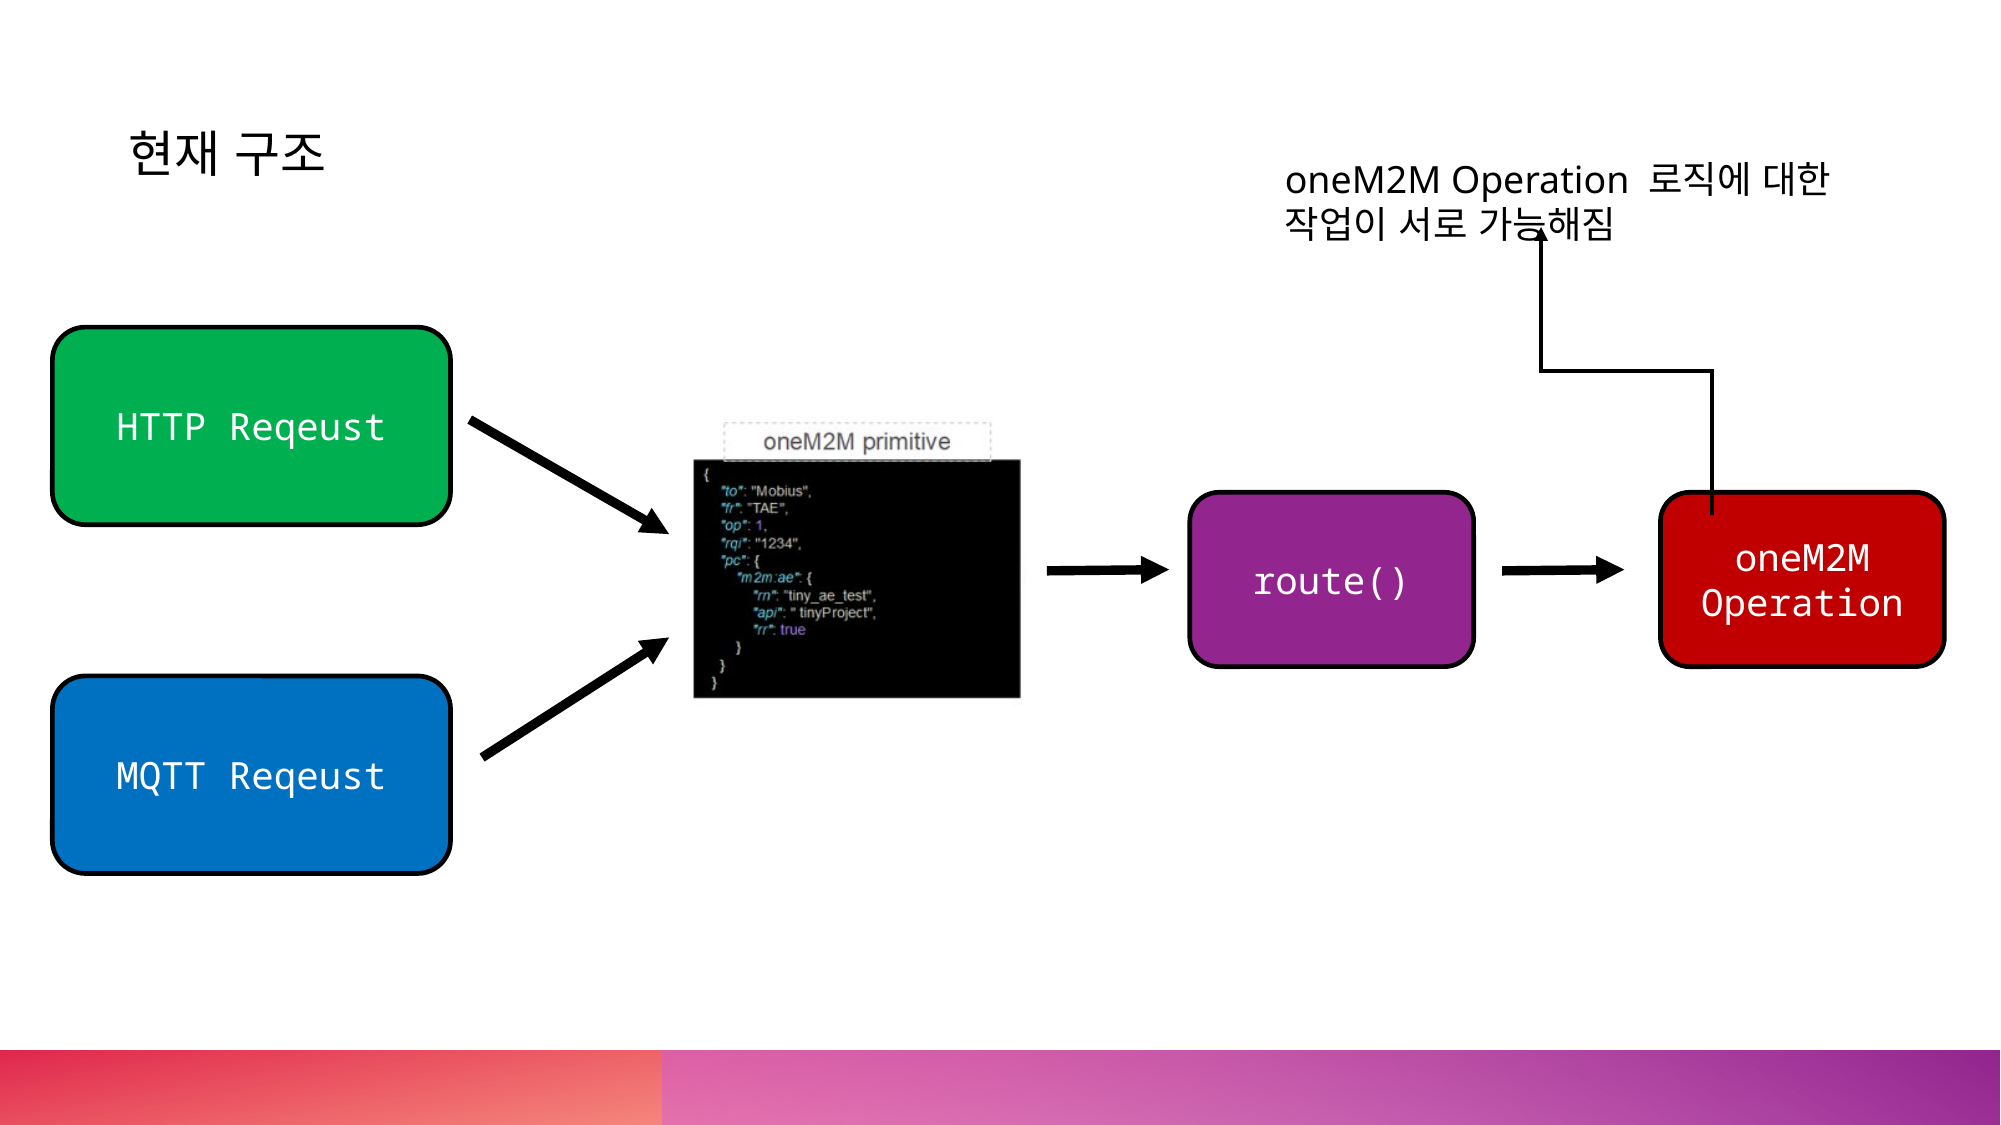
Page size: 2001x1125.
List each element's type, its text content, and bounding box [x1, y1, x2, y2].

text_box MQTT Reqeust [51, 674, 452, 875]
text_box oneM2M Operation [1659, 491, 1946, 668]
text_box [1541, 226, 1712, 516]
text_box HTTP Reqeust [51, 326, 452, 526]
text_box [469, 419, 670, 535]
picture [680, 396, 1026, 712]
text_box route() [1188, 491, 1475, 668]
text_box oneM2M Operation 로직에 대한 작업이 서로 가능해짐 [1269, 148, 1945, 253]
text_box 현재 구조 [113, 114, 564, 190]
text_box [482, 637, 670, 758]
